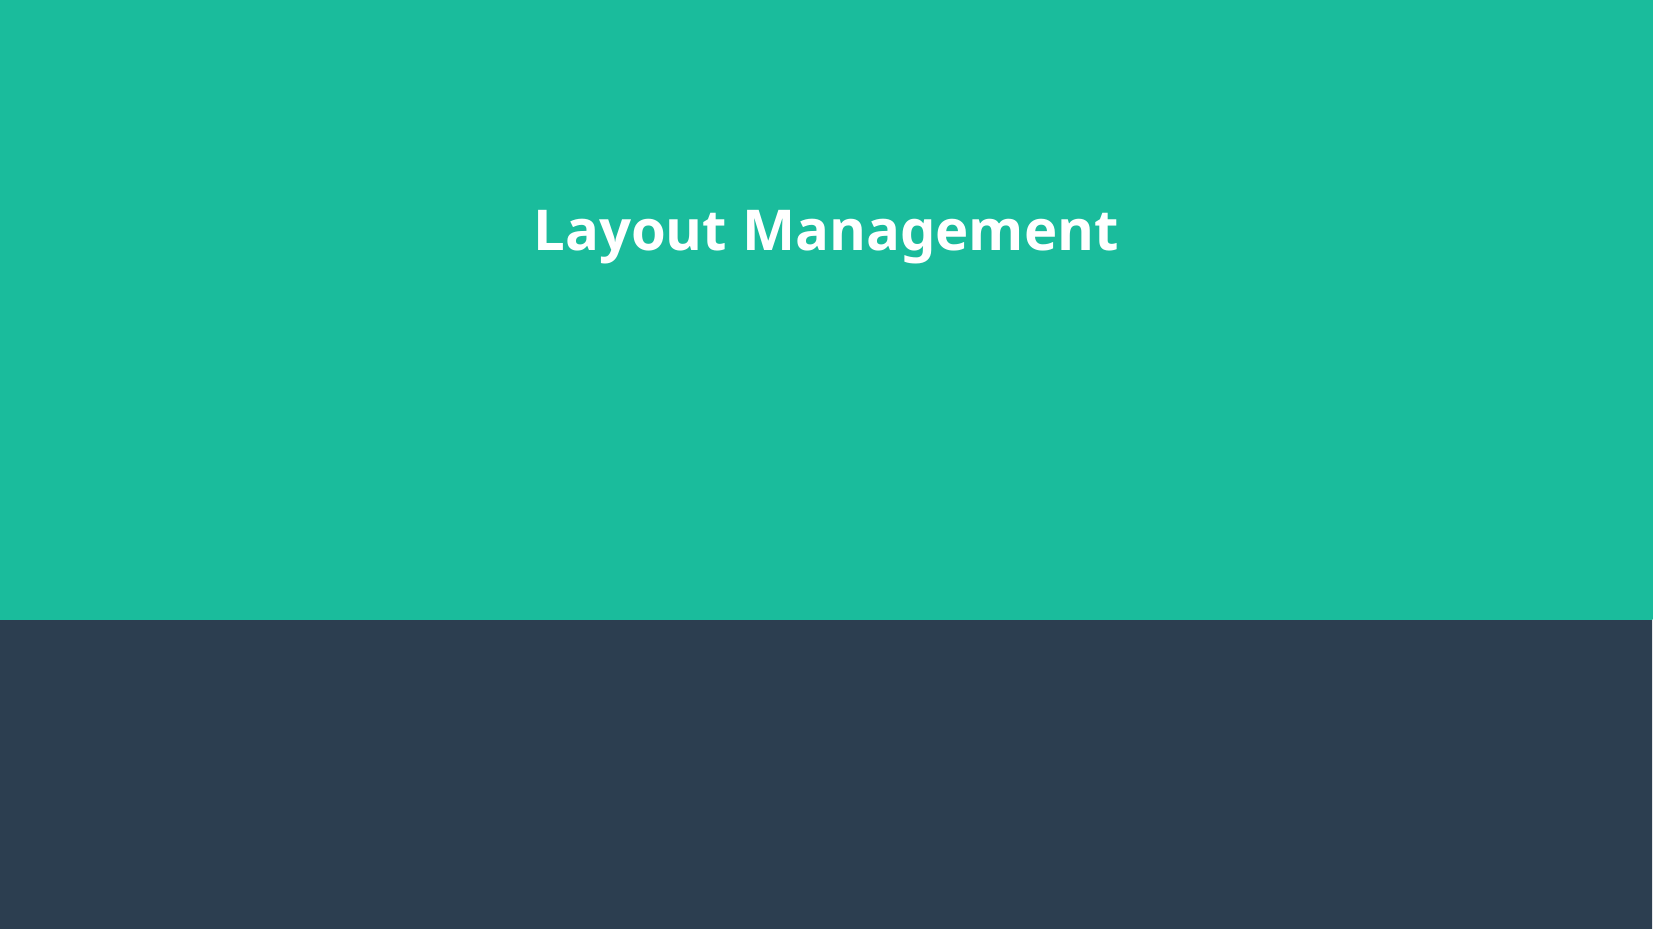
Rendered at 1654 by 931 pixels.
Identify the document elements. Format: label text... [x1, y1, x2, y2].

title Layout Management [59, 169, 1594, 287]
